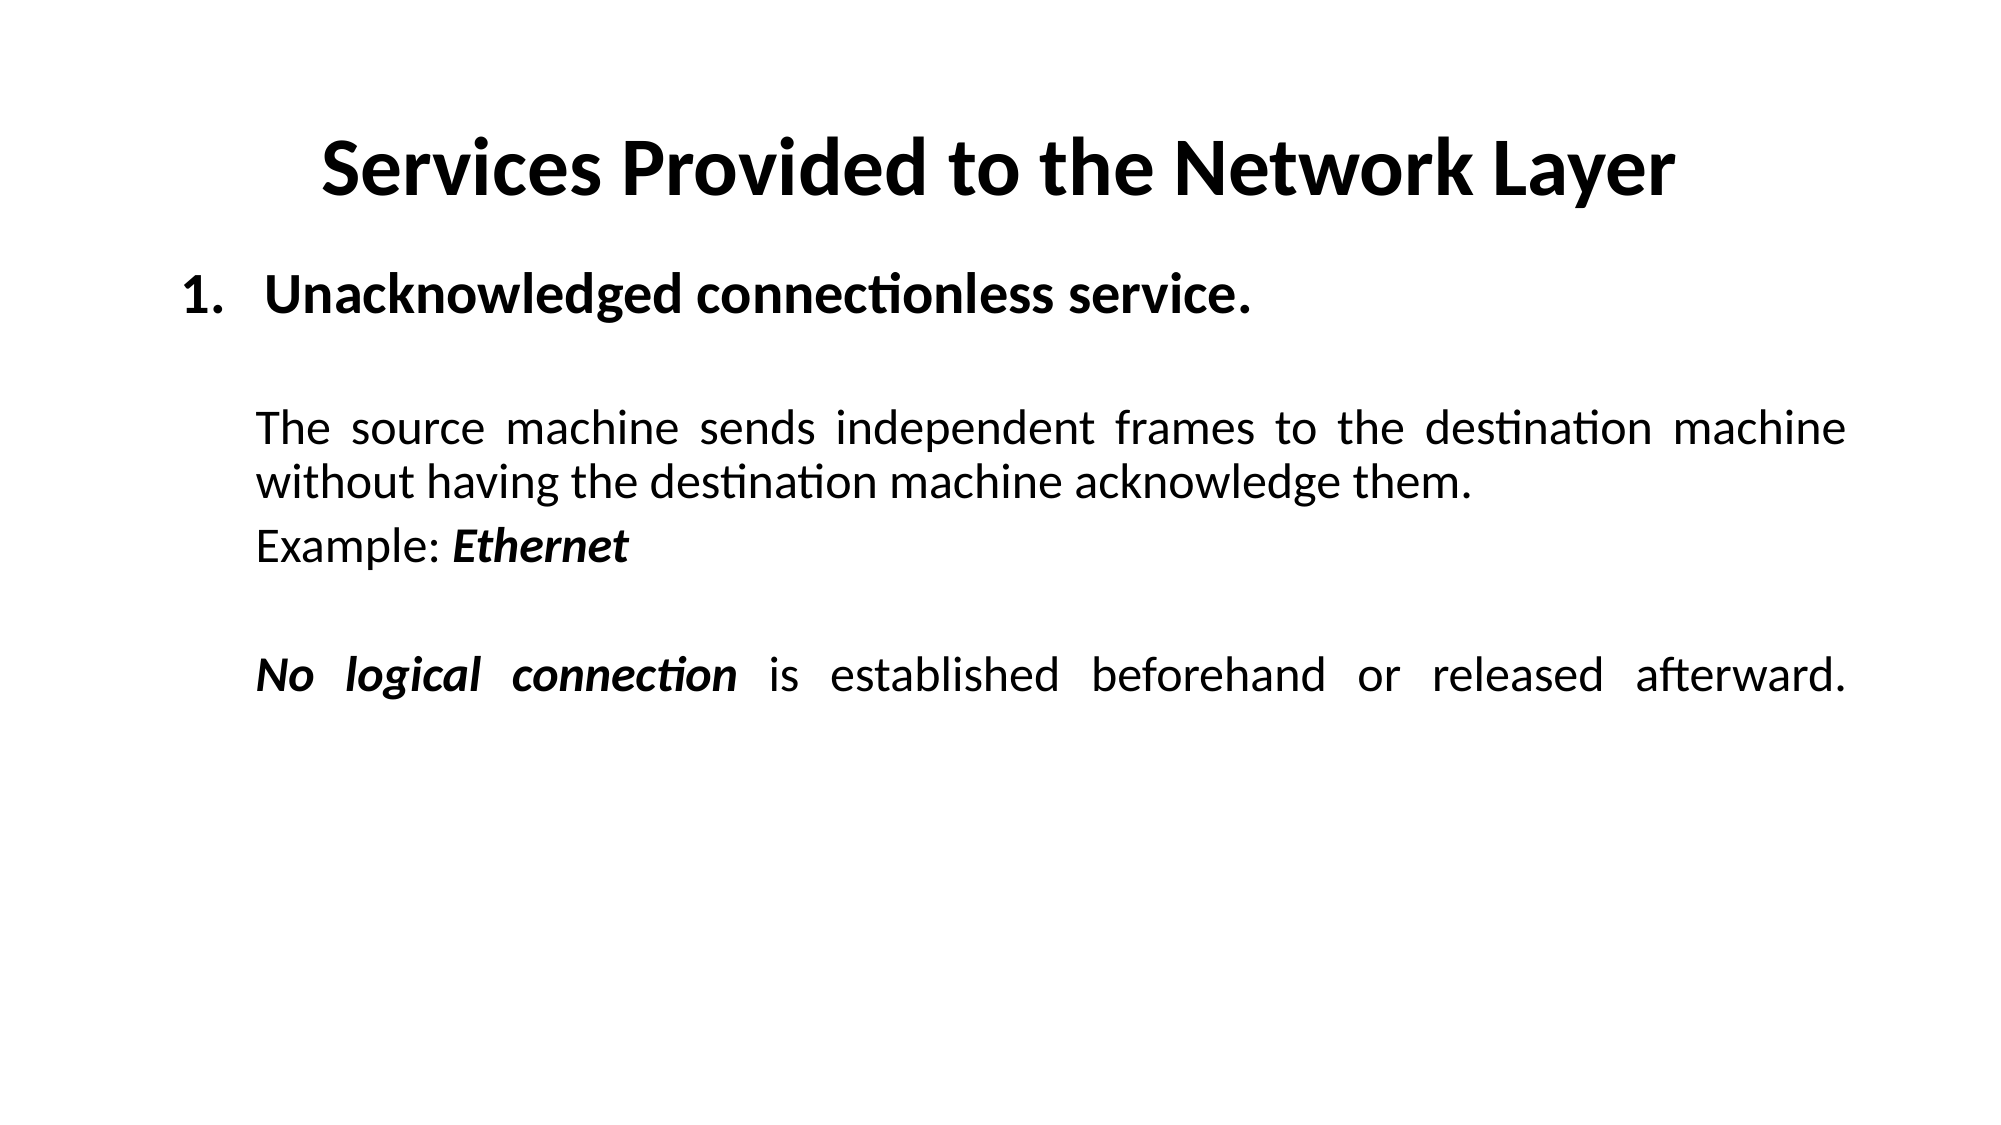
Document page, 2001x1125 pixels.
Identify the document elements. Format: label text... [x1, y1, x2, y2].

title Services Provided to the Network Layer [137, 59, 1863, 278]
list Unacknowledged connectionless service. The source machine sends independent frames to the destination machine without having the destination machine acknowledge them. Example: Ethernet No logical connection is established beforehand or released afterward. [165, 255, 1863, 1010]
